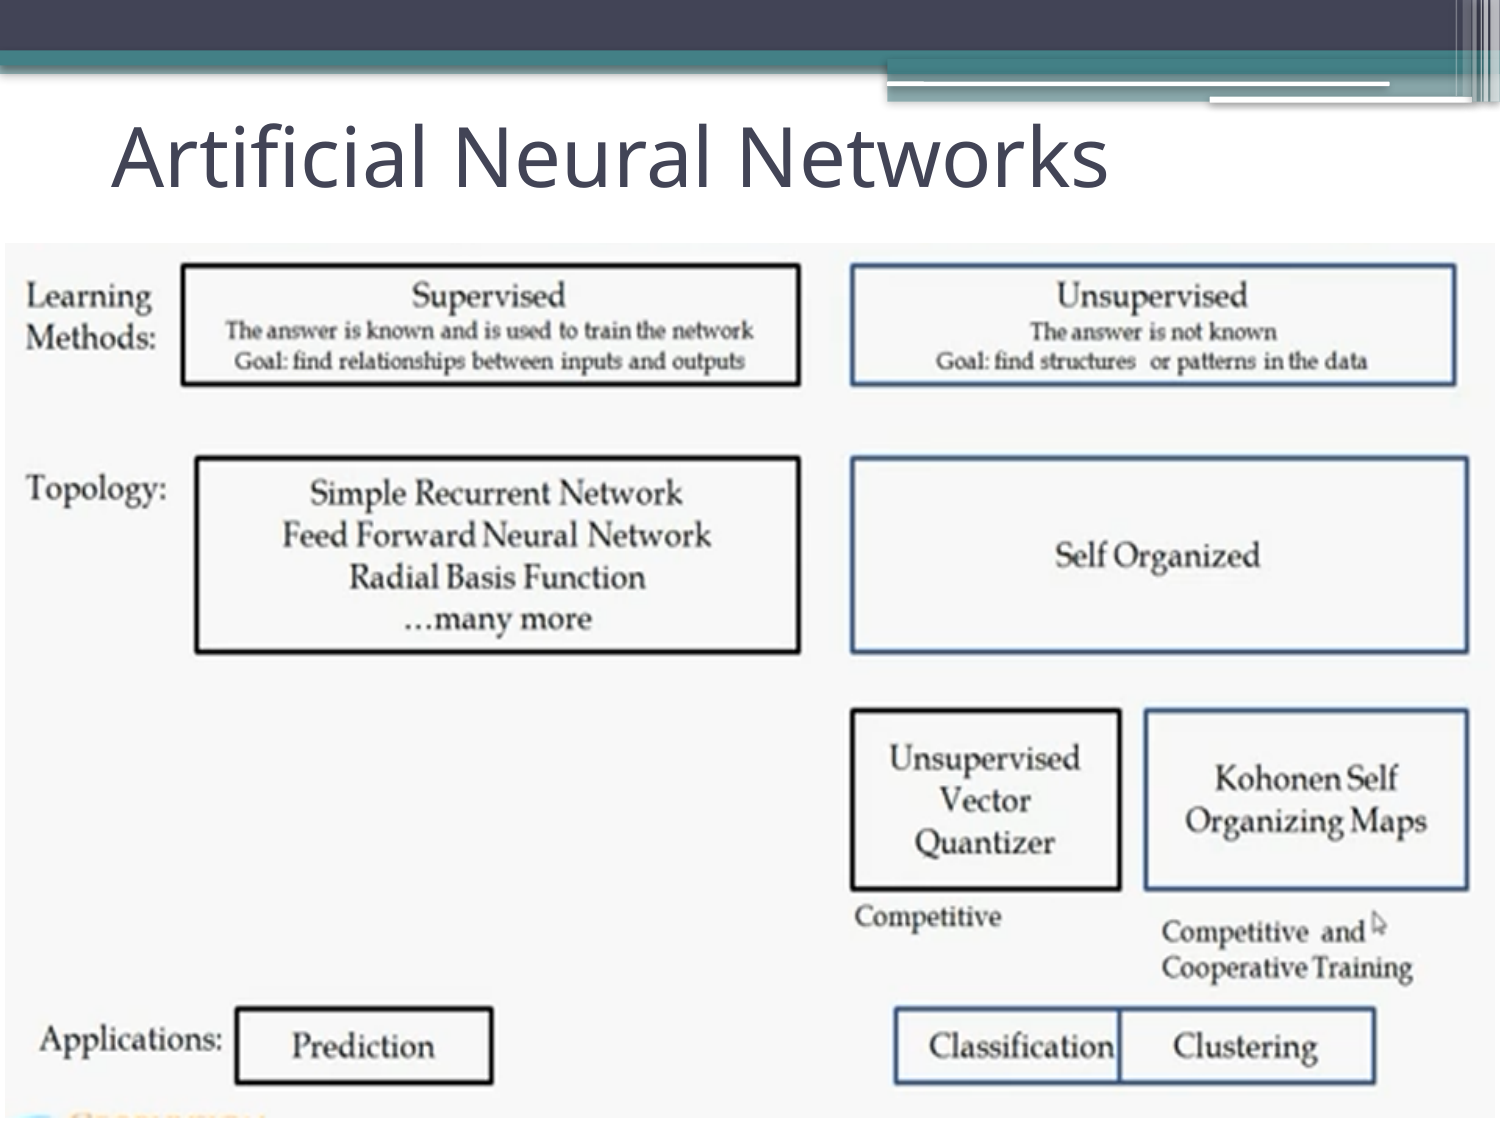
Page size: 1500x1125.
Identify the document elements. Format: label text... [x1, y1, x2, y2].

picture [5, 243, 1495, 1118]
title Artificial Neural Networks [75, 66, 1425, 240]
